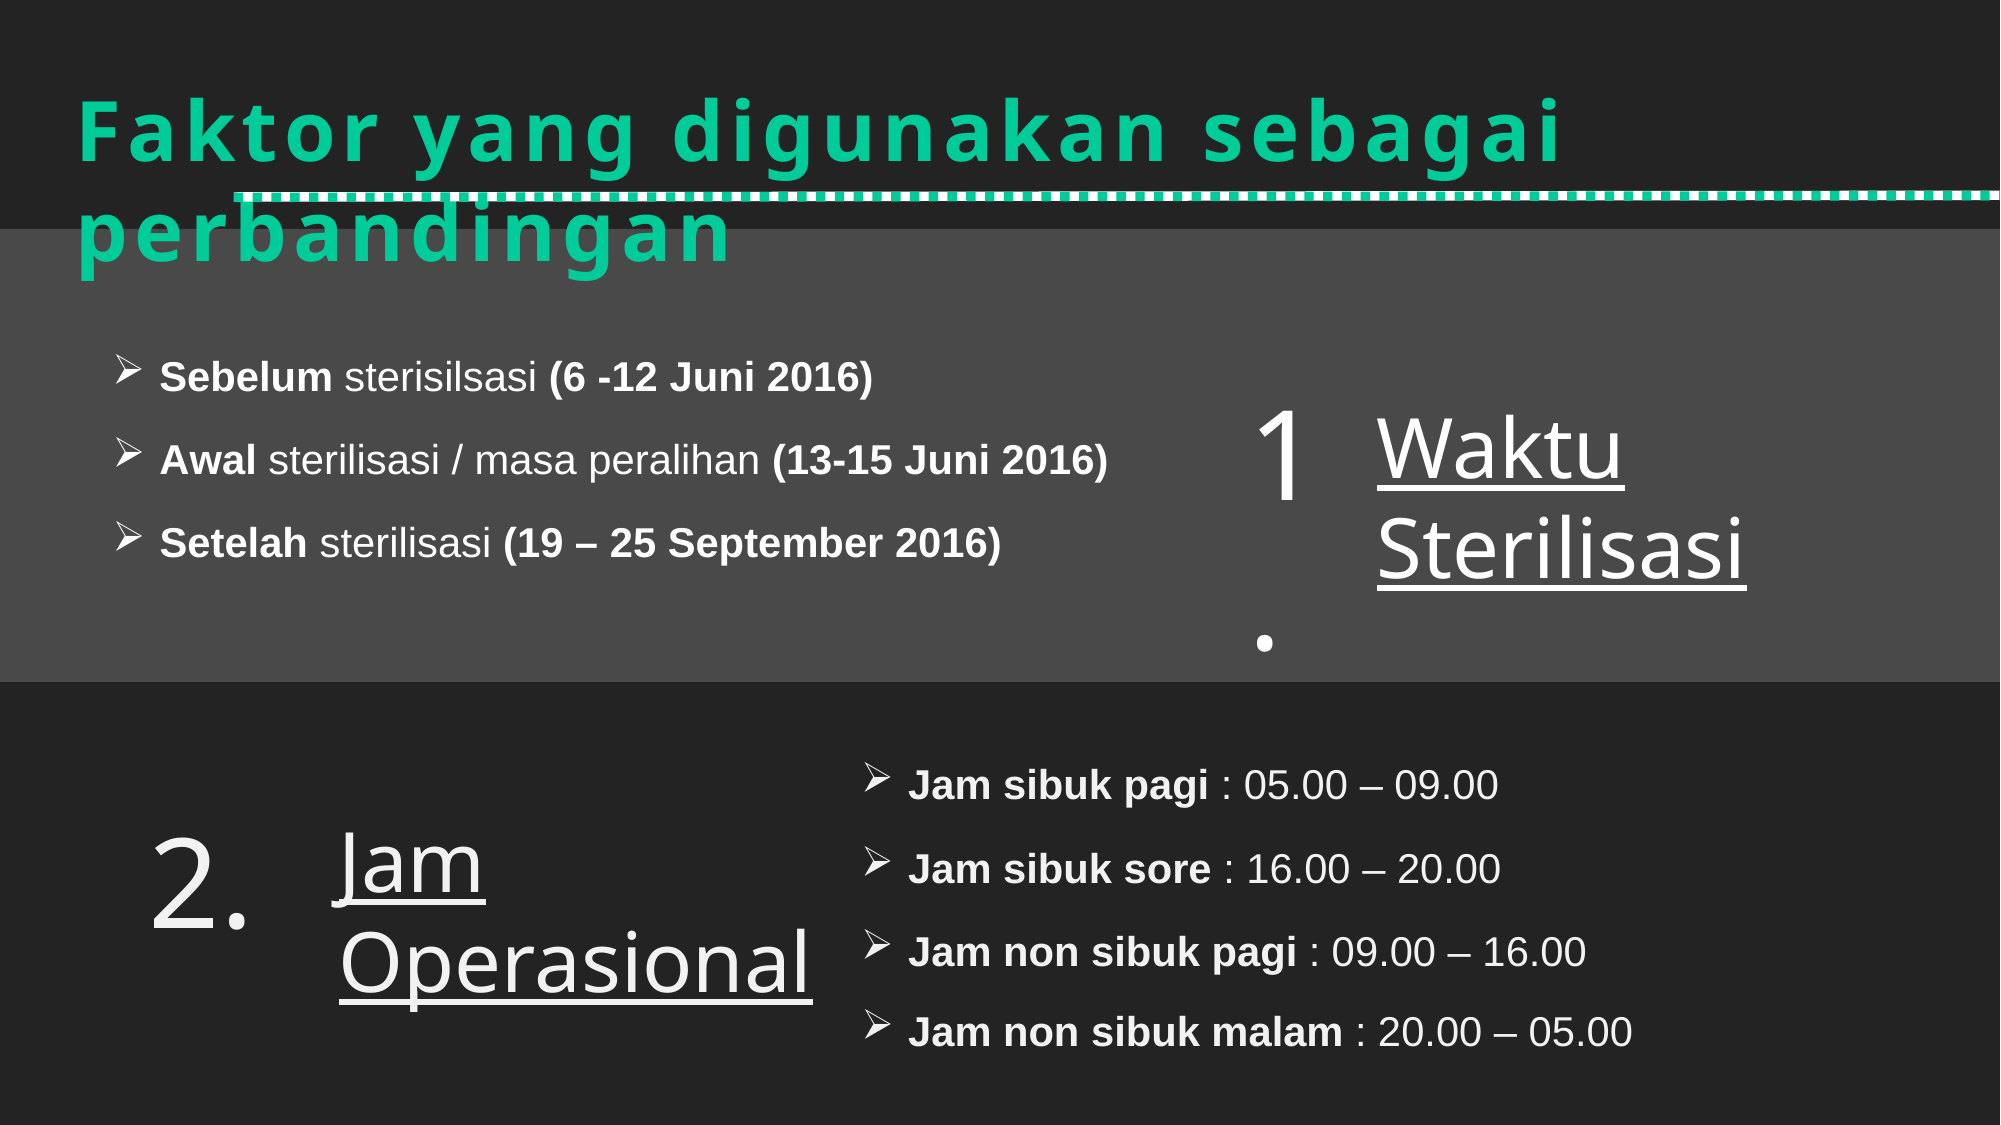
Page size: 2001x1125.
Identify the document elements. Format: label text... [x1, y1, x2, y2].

text_box Waktu Sterilisasi [1362, 387, 1885, 603]
text_box [0, 228, 2000, 683]
text_box Jam Operasional [323, 801, 847, 1017]
text_box Jam non sibuk malam : 20.00 – 05.00 [846, 996, 1694, 1062]
text_box Faktor yang digunakan sebagai perbandingan [61, 71, 2000, 286]
text_box 1. [1233, 367, 1363, 683]
text_box Jam non sibuk pagi : 09.00 – 16.00 [846, 917, 1638, 983]
text_box 2. [133, 796, 281, 962]
text_box Sebelum sterisilsasi (6 -12 Juni 2016) [97, 342, 889, 408]
text_box Jam sibuk pagi : 05.00 – 09.00 [846, 750, 1638, 816]
text_box Awal sterilisasi / masa peralihan (13-15 Juni 2016) [97, 425, 1124, 491]
text_box Jam sibuk sore : 16.00 – 20.00 [846, 834, 1638, 899]
text_box Setelah sterilisasi (19 – 25 September 2016) [97, 508, 1018, 574]
